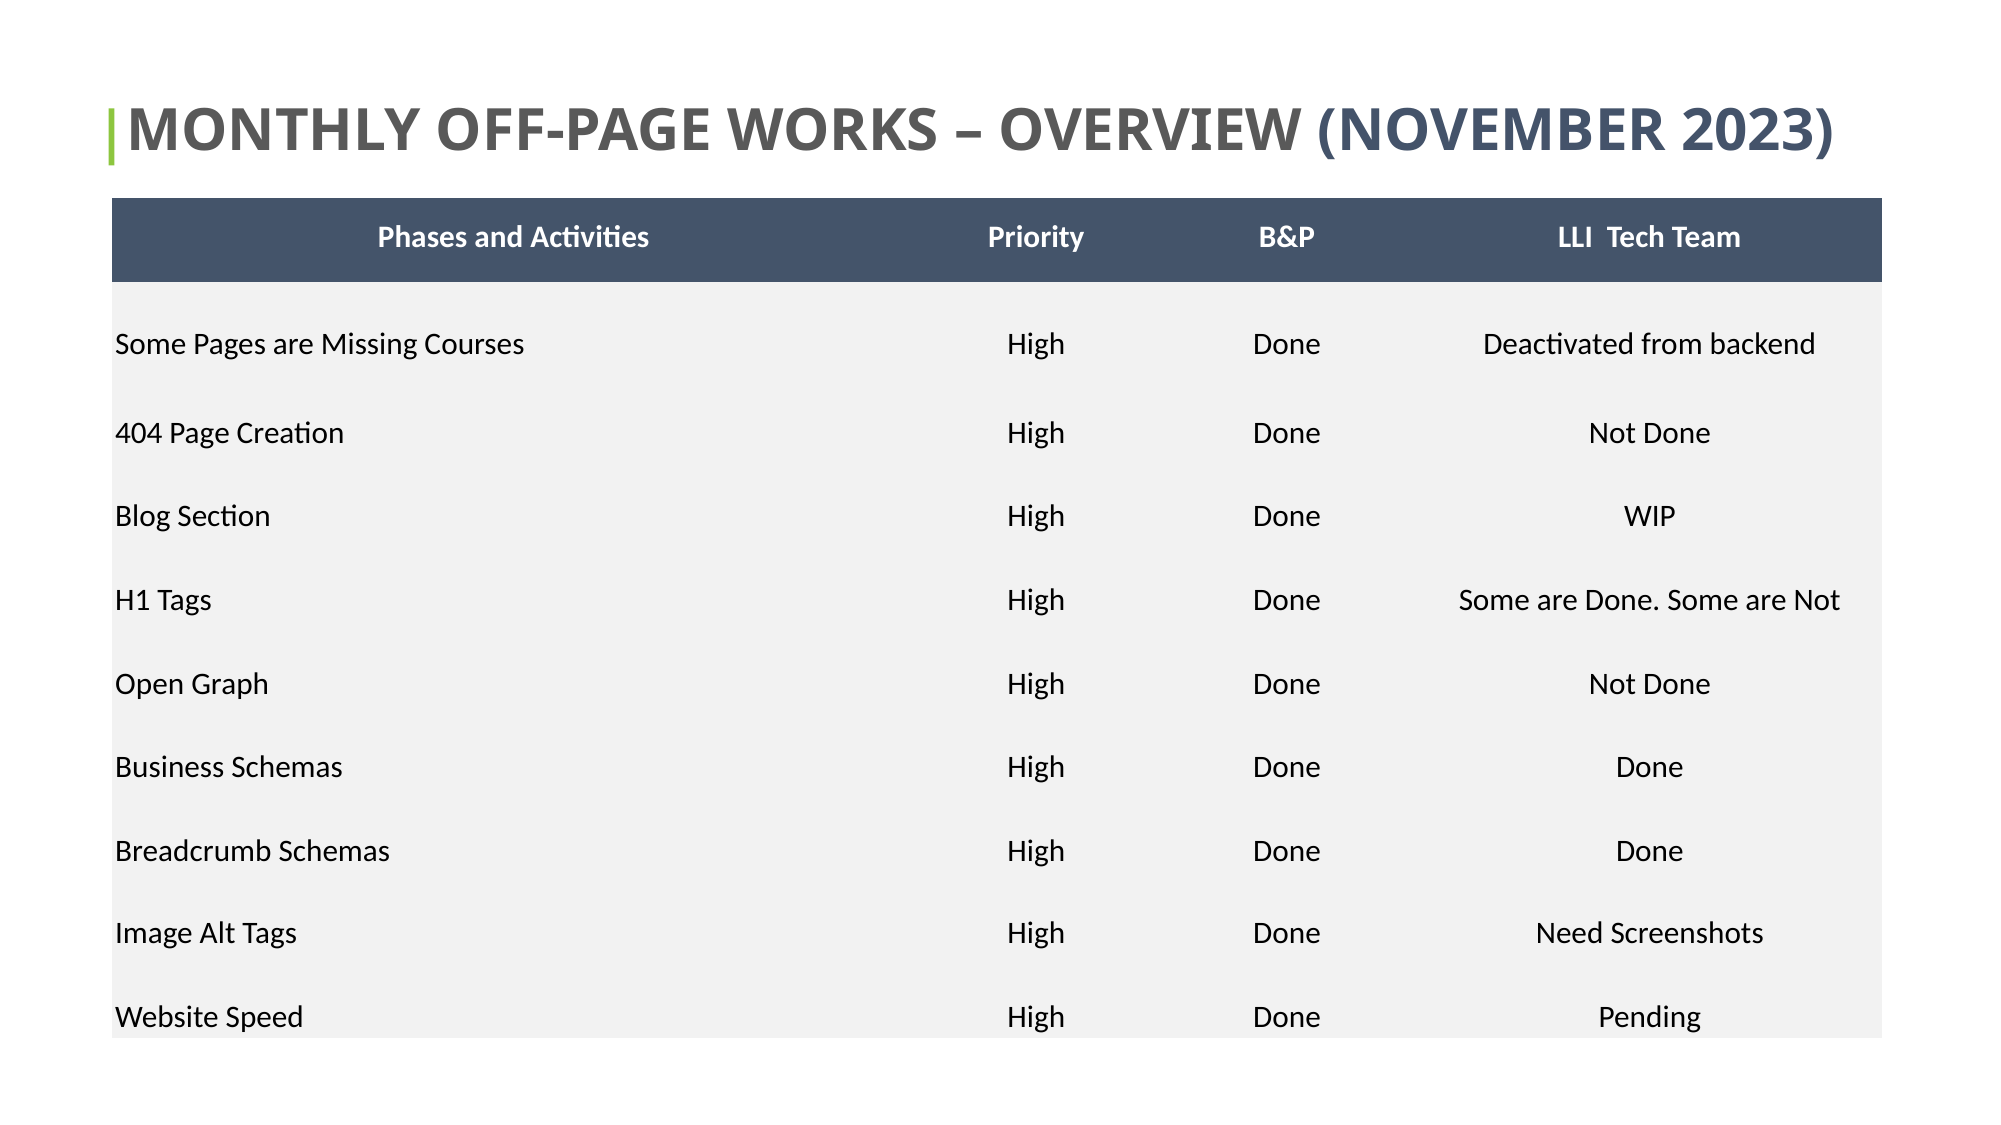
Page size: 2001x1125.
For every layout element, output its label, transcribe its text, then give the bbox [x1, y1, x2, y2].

table_header LLI Tech Team [1418, 198, 1882, 282]
table_cell High [916, 954, 1156, 1038]
table_header B&P [1156, 198, 1418, 282]
table_cell Deactivated from backend [1418, 282, 1882, 365]
table_cell High [916, 872, 1156, 954]
table_cell Done [1156, 872, 1418, 954]
table_cell Done [1156, 788, 1418, 872]
table_cell 404 Page Creation [112, 365, 916, 453]
table_cell WIP [1418, 453, 1882, 537]
table_cell Not Done [1418, 365, 1882, 453]
table_cell Pending [1418, 954, 1882, 1038]
table_header Phases and Activities [112, 198, 916, 282]
table_cell Some are Done. Some are Not [1418, 537, 1882, 621]
table_cell Image Alt Tags [112, 872, 916, 954]
table_cell Some Pages are Missing Courses [112, 282, 916, 365]
table_cell Website Speed [112, 954, 916, 1038]
table_cell H1 Tags [112, 537, 916, 621]
table_cell Blog Section [112, 453, 916, 537]
table_cell High [916, 621, 1156, 704]
table_cell Breadcrumb Schemas [112, 788, 916, 872]
table_cell Done [1418, 788, 1882, 872]
table_cell Done [1418, 704, 1882, 788]
table_cell Done [1156, 365, 1418, 453]
table_cell Done [1156, 954, 1418, 1038]
table_cell High [916, 537, 1156, 621]
table_cell Not Done [1418, 621, 1882, 704]
table_cell Done [1156, 704, 1418, 788]
table_cell High [916, 453, 1156, 537]
table_cell Done [1156, 537, 1418, 621]
table_cell High [916, 788, 1156, 872]
table_cell High [916, 282, 1156, 365]
table_cell Open Graph [112, 621, 916, 704]
table_cell Business Schemas [112, 704, 916, 788]
table_cell High [916, 365, 1156, 453]
title MONTHLY OFF-PAGE WORKS – OVERVIEW (NOVEMBER 2023) [111, 78, 1883, 181]
table_cell Done [1156, 282, 1418, 365]
table_header Priority [916, 198, 1156, 282]
table_cell Need Screenshots [1418, 872, 1882, 954]
table_cell Done [1156, 621, 1418, 704]
table_cell High [916, 704, 1156, 788]
table_cell Done [1156, 453, 1418, 537]
